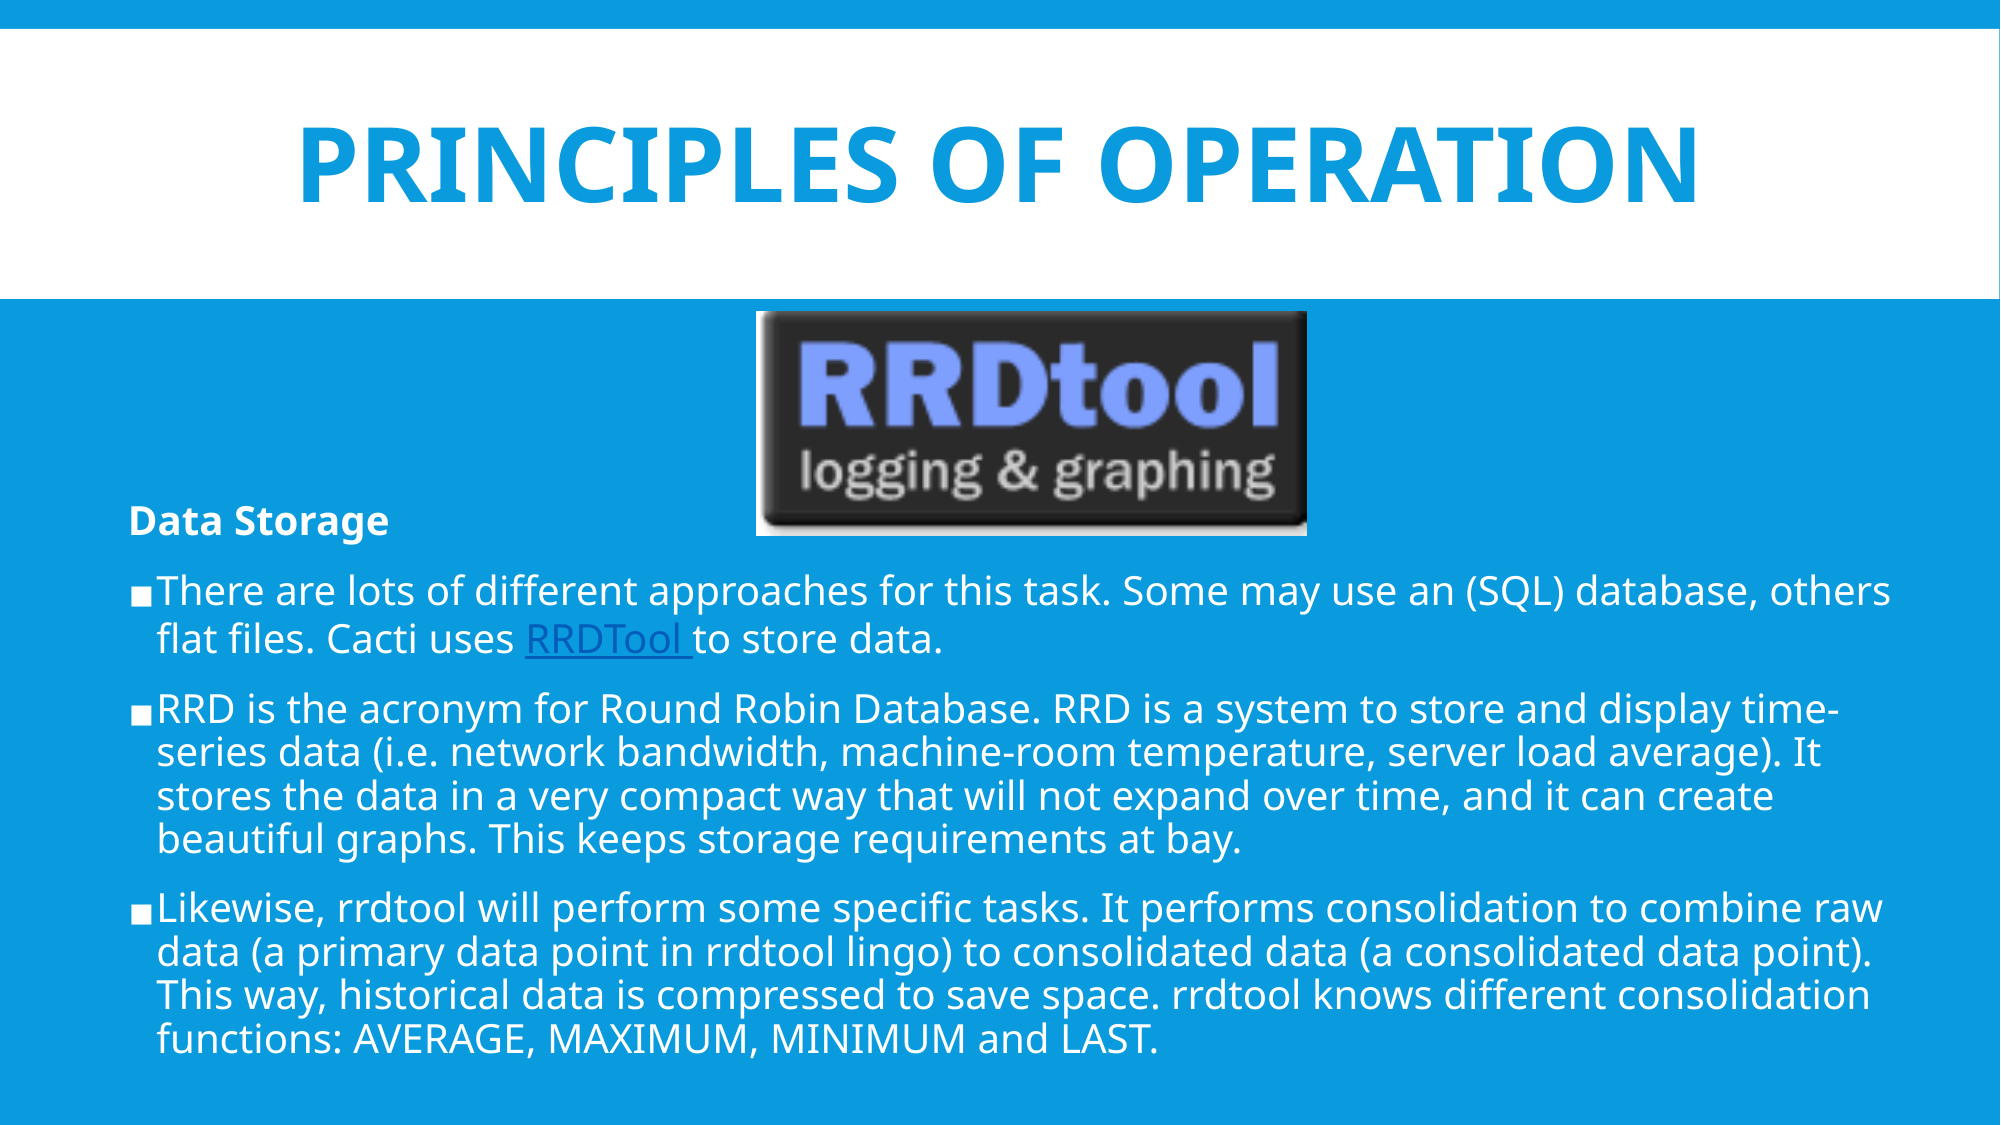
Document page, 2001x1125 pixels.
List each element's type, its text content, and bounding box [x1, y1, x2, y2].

picture [757, 312, 1306, 535]
title PRINCIPLES OF OPERATION [197, 46, 1803, 295]
list Data Storage There are lots of different approaches for this task. Some may use an (SQL) database, others flat files. Cacti uses RRDTool to store data. RRD is the acronym for Round Robin Database. RRD is a system to store and display time-series data (i.e. network bandwidth, machine-room temperature, server load average). It stores the data in a very compact way that will not expand over time, and it can create beautiful graphs. This keeps storage requirements at bay. Likewise, rrdtool will perform some specific tasks. It performs consolidation to combine raw data (a primary data point in rrdtool lingo) to consolidated data (a consolidated data point). This way, historical data is compressed to save space. rrdtool knows different consolidation functions: AVERAGE, MAXIMUM, MINIMUM and LAST. [112, 493, 1950, 1125]
